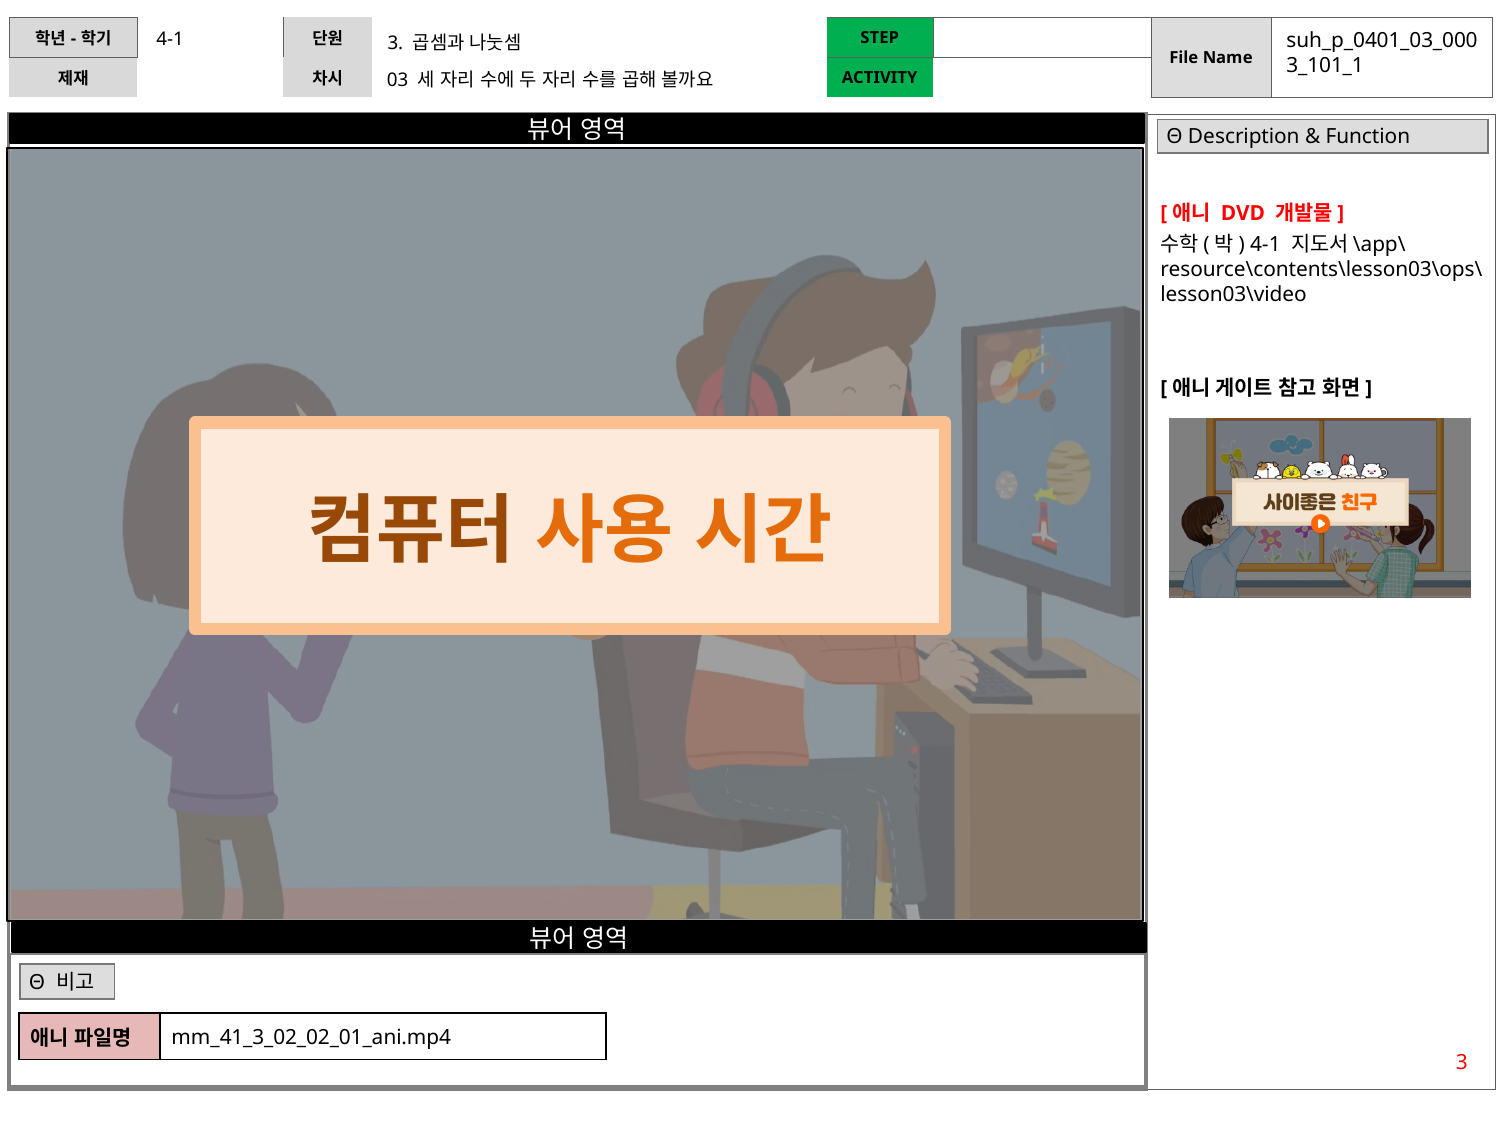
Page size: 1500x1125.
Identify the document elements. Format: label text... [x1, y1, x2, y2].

text_box 4-1 [141, 18, 284, 55]
table_header mm_41_3_02_02_01_ani.mp4 [161, 1014, 605, 1059]
picture [11, 147, 1141, 919]
text_box 03 세 자리 수에 두 자리 수를 곱해 볼까요 [372, 60, 821, 96]
text_box suh_p_0401_03_0003_101_1 [1271, 18, 1500, 84]
table_header Θ Description & Function [1158, 120, 1487, 152]
picture [1169, 418, 1471, 598]
table_header 애니 파일명 [20, 1014, 159, 1059]
text_box 3. 곱셈과 나눗셈 [372, 23, 828, 48]
text_box [5, 146, 12, 923]
text_box [애니 DVD 개발물] 수학(박) 4-1 지도서\app\resource\contents\lesson03\ops\lesson03\video [애니 게이트 참고 화면] [1146, 160, 1500, 532]
